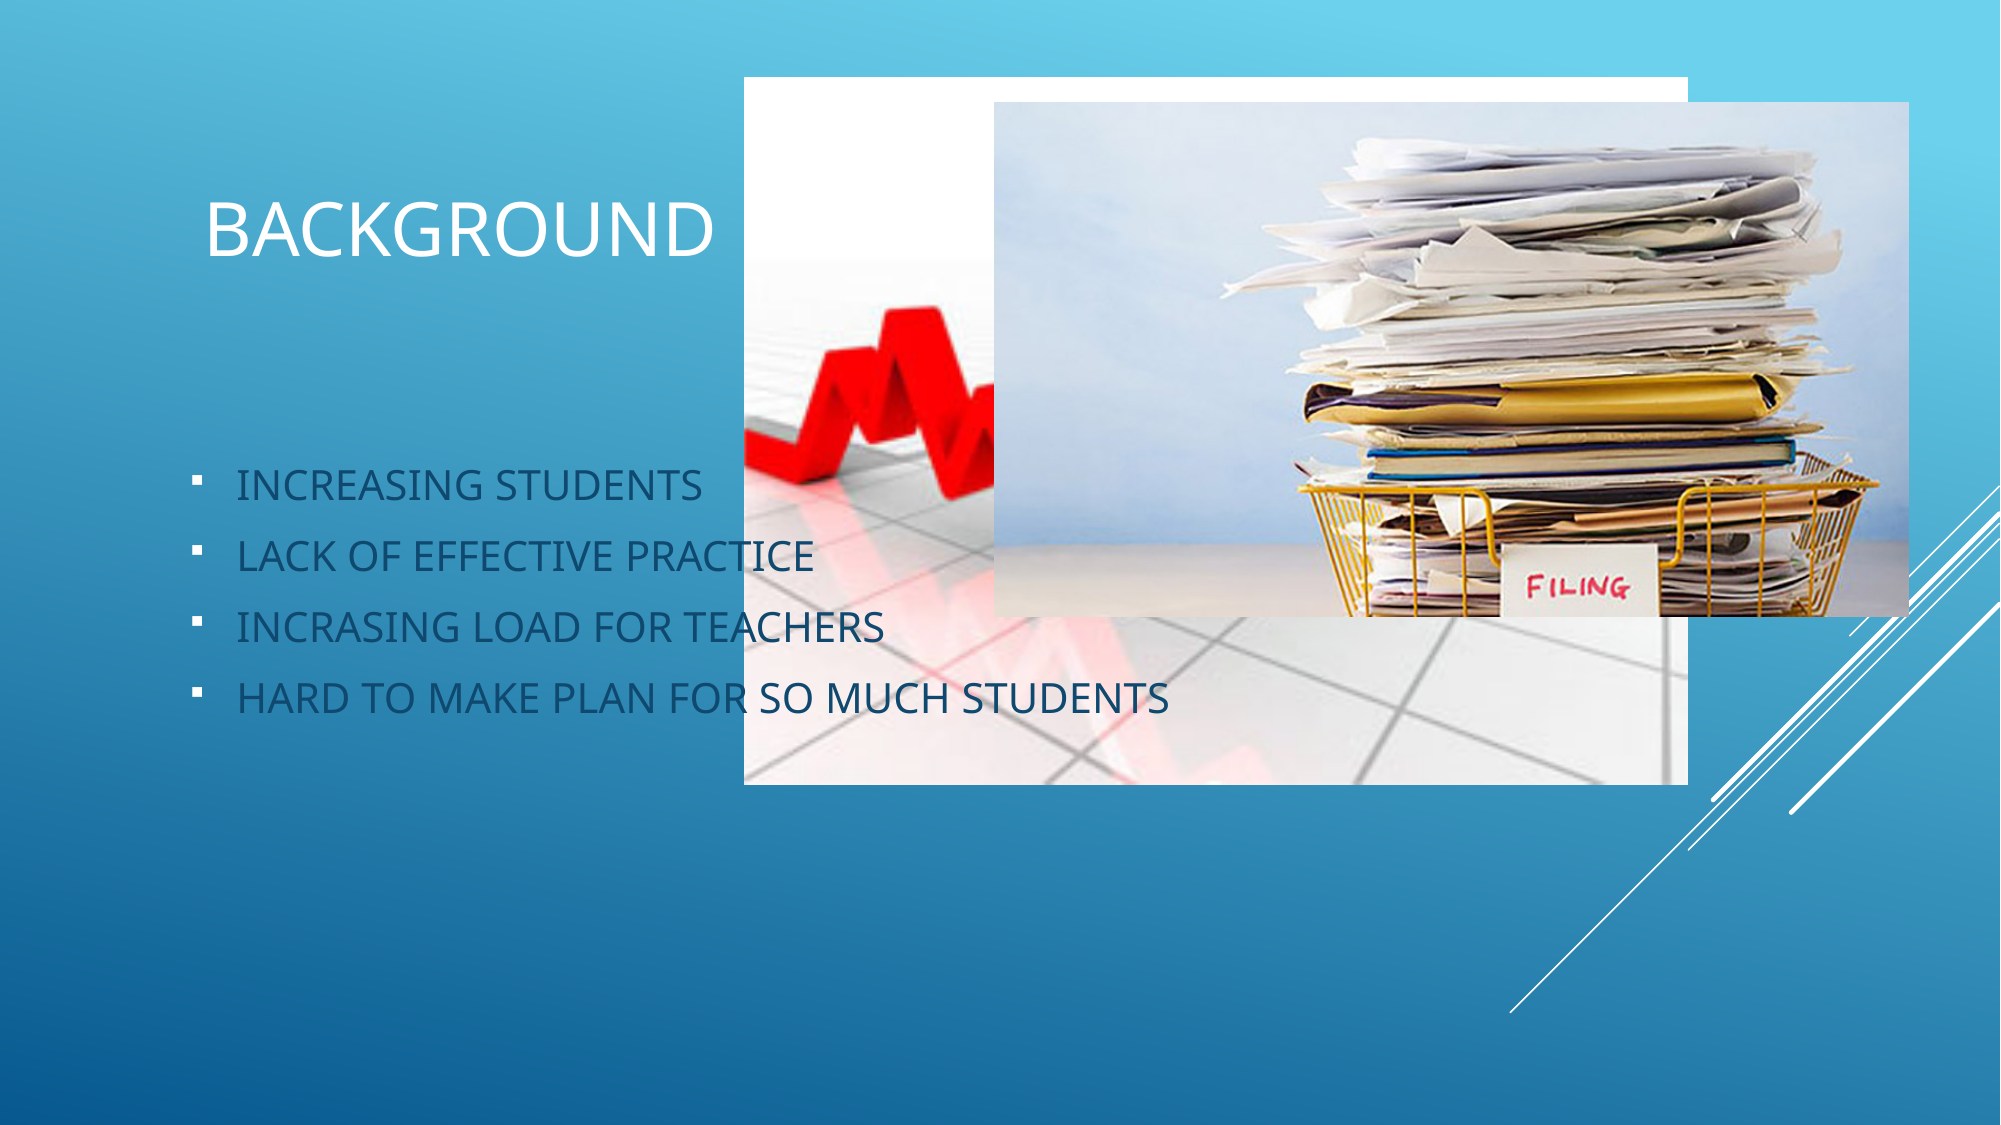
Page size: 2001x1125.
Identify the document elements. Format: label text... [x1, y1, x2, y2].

picture [744, 77, 1909, 785]
list INCREASING STUDENTS LACK OF EFFECTIVE PRACTICE INCRASING LOAD FOR TEACHERS HARD TO MAKE PLAN FOR SO MUCH STUDENTS [174, 471, 1575, 1065]
title BACKGROUND [188, 102, 744, 351]
